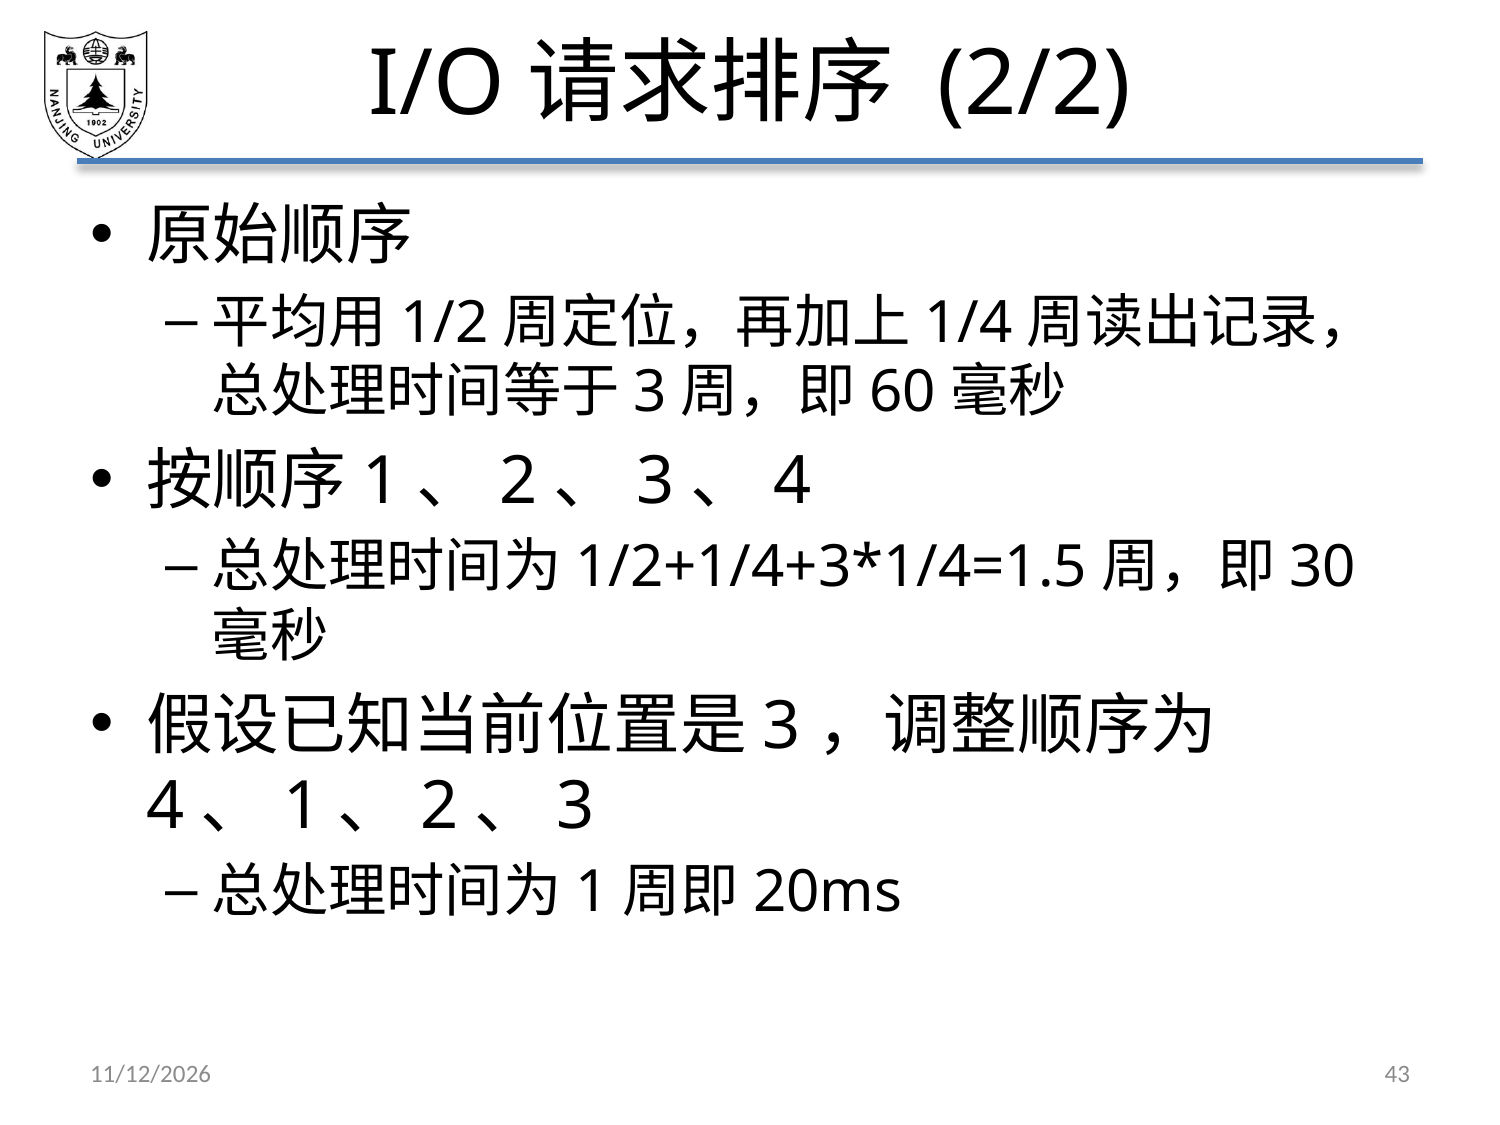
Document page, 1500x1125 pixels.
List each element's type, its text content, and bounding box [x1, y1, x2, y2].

title I/O请求排序 (2/2) [75, 0, 1425, 161]
list 原始顺序 平均用1/2周定位，再加上1/4周读出记录，总处理时间等于3周，即60毫秒 按顺序1、2、3、4 总处理时间为1/2+1/4+3*1/4=1.5周，即30毫秒 假设已知当前位置是3，调整顺序为4、1、2、3 总处理时间为1周即20ms [75, 184, 1425, 1005]
slide_number 43 [1074, 1042, 1425, 1103]
picture [41, 30, 75, 161]
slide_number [75, 1042, 425, 1103]
